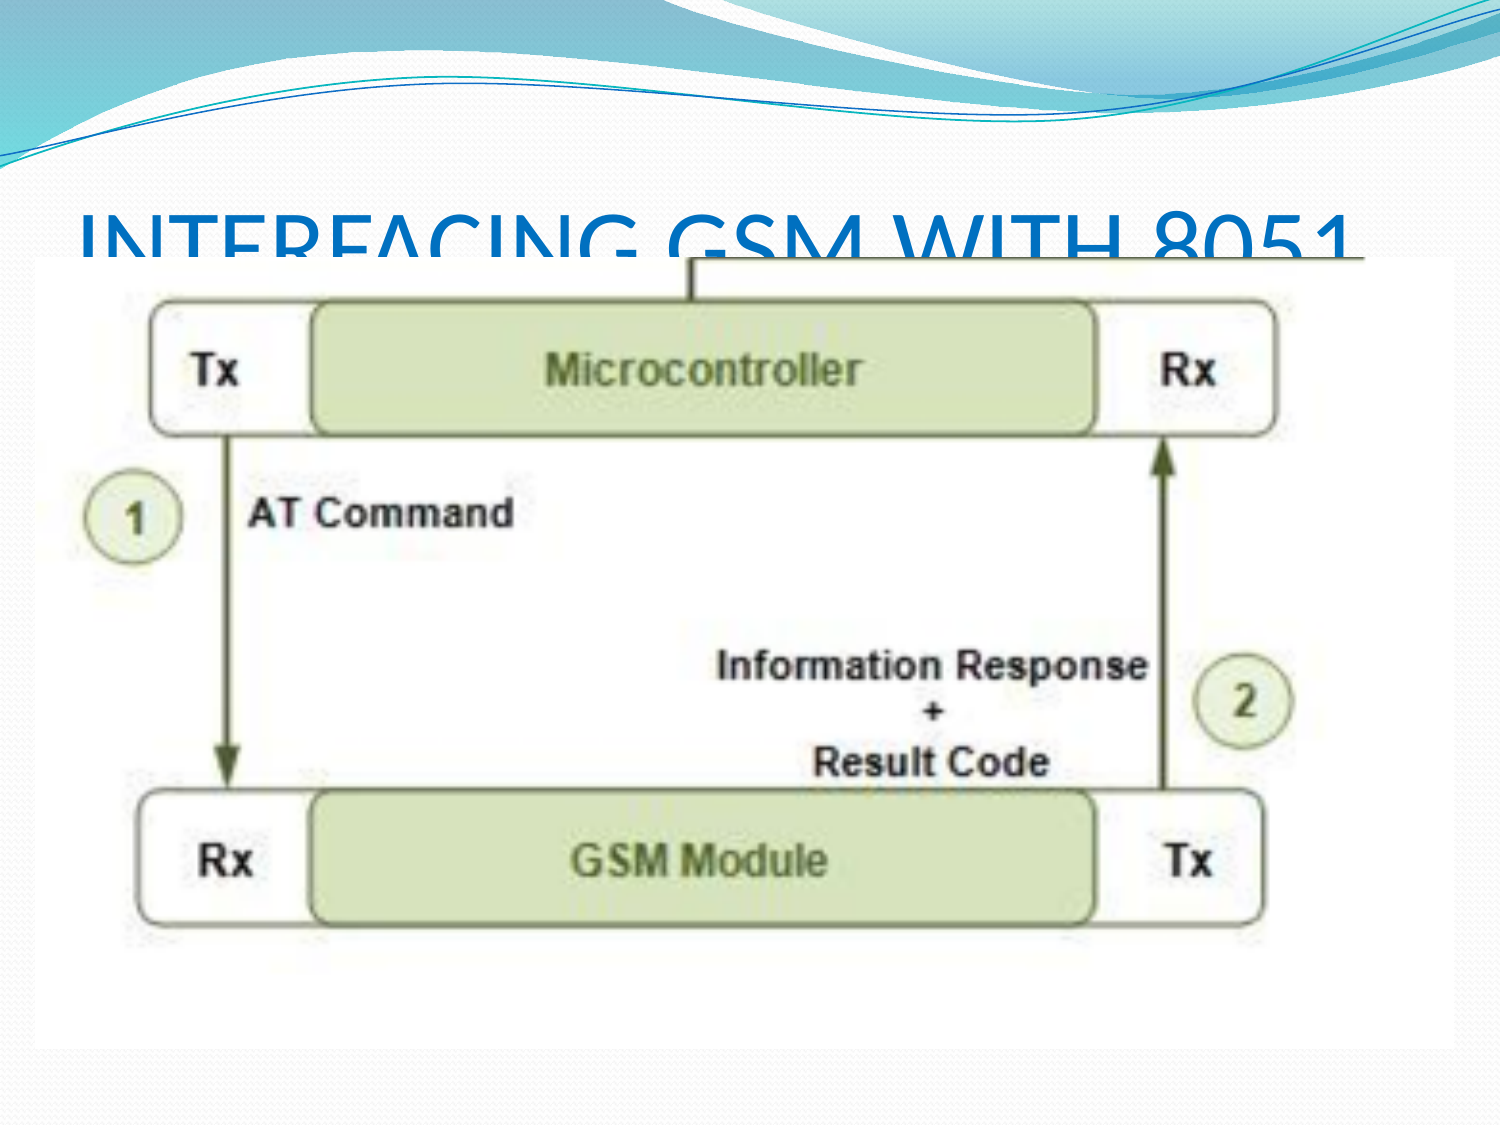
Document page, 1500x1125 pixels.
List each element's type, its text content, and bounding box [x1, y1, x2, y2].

picture [34, 257, 1454, 1050]
title INTERFACING GSM WITH 8051 [75, 115, 1425, 256]
